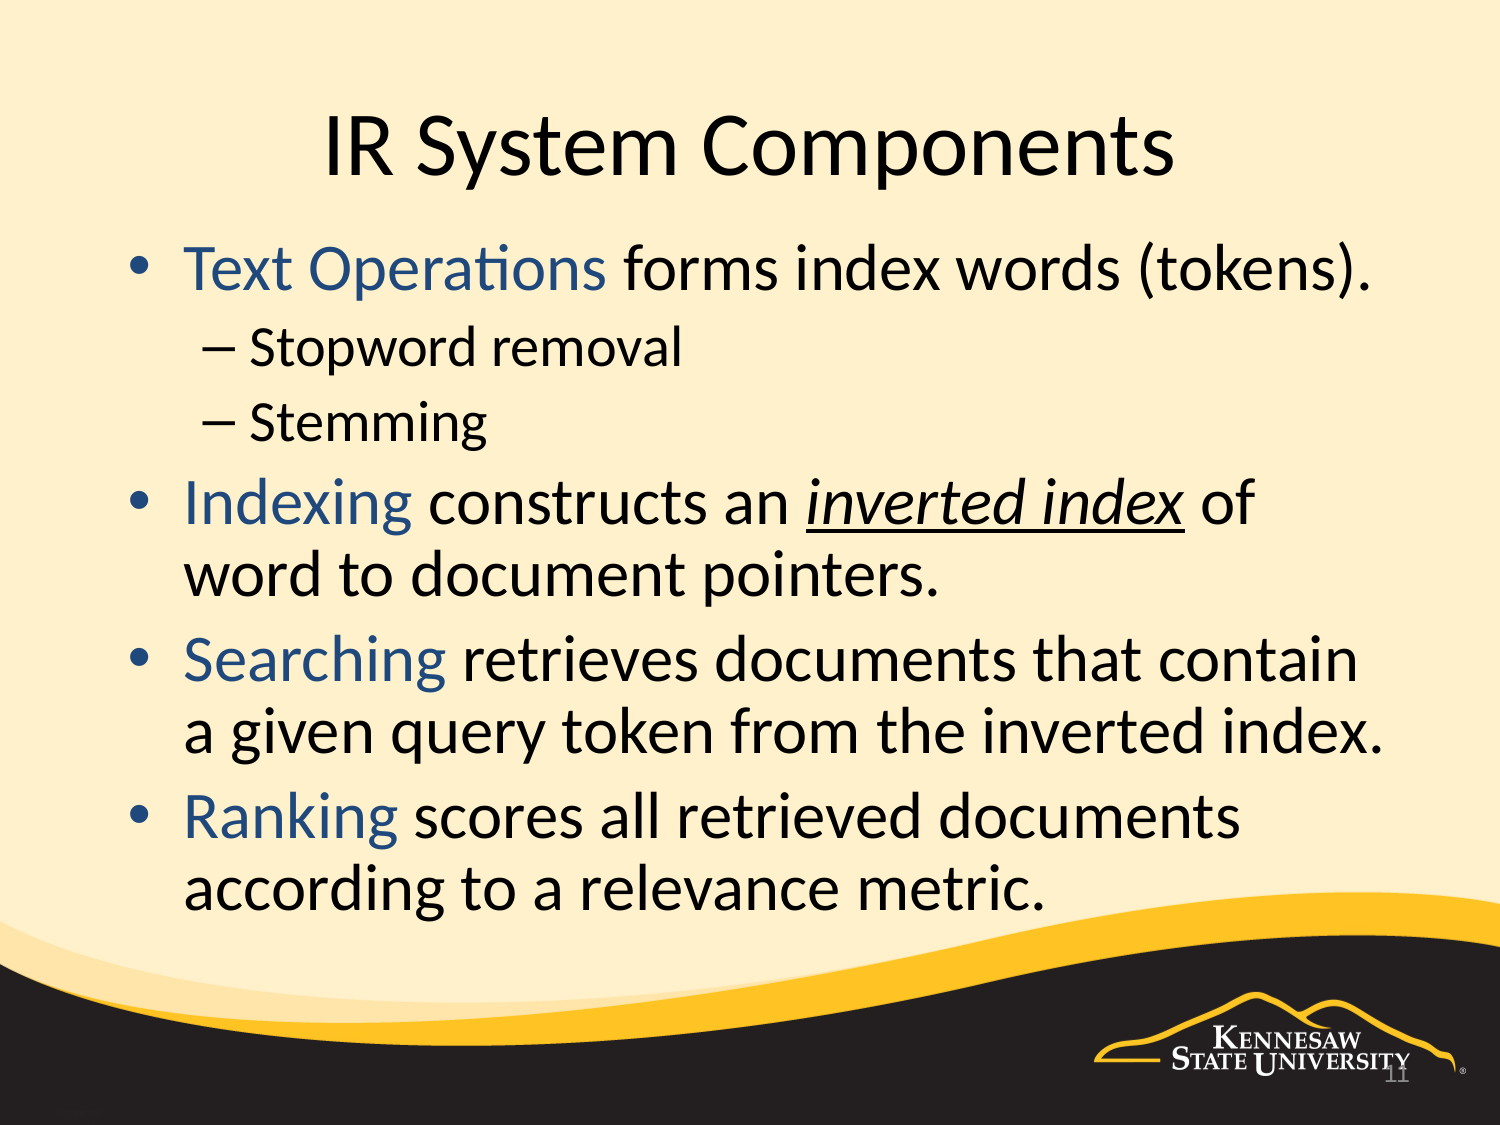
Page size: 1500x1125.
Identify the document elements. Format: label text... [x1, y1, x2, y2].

list Text Operations forms index words (tokens). Stopword removal Stemming Indexing constructs an inverted index of word to document pointers. Searching retrieves documents that contain a given query token from the inverted index. Ranking scores all retrieved documents according to a relevance metric. [112, 224, 1413, 994]
slide_number 11 [1074, 1042, 1425, 1103]
picture [0, 0, 1500, 1125]
title IR System Components [75, 45, 1425, 233]
